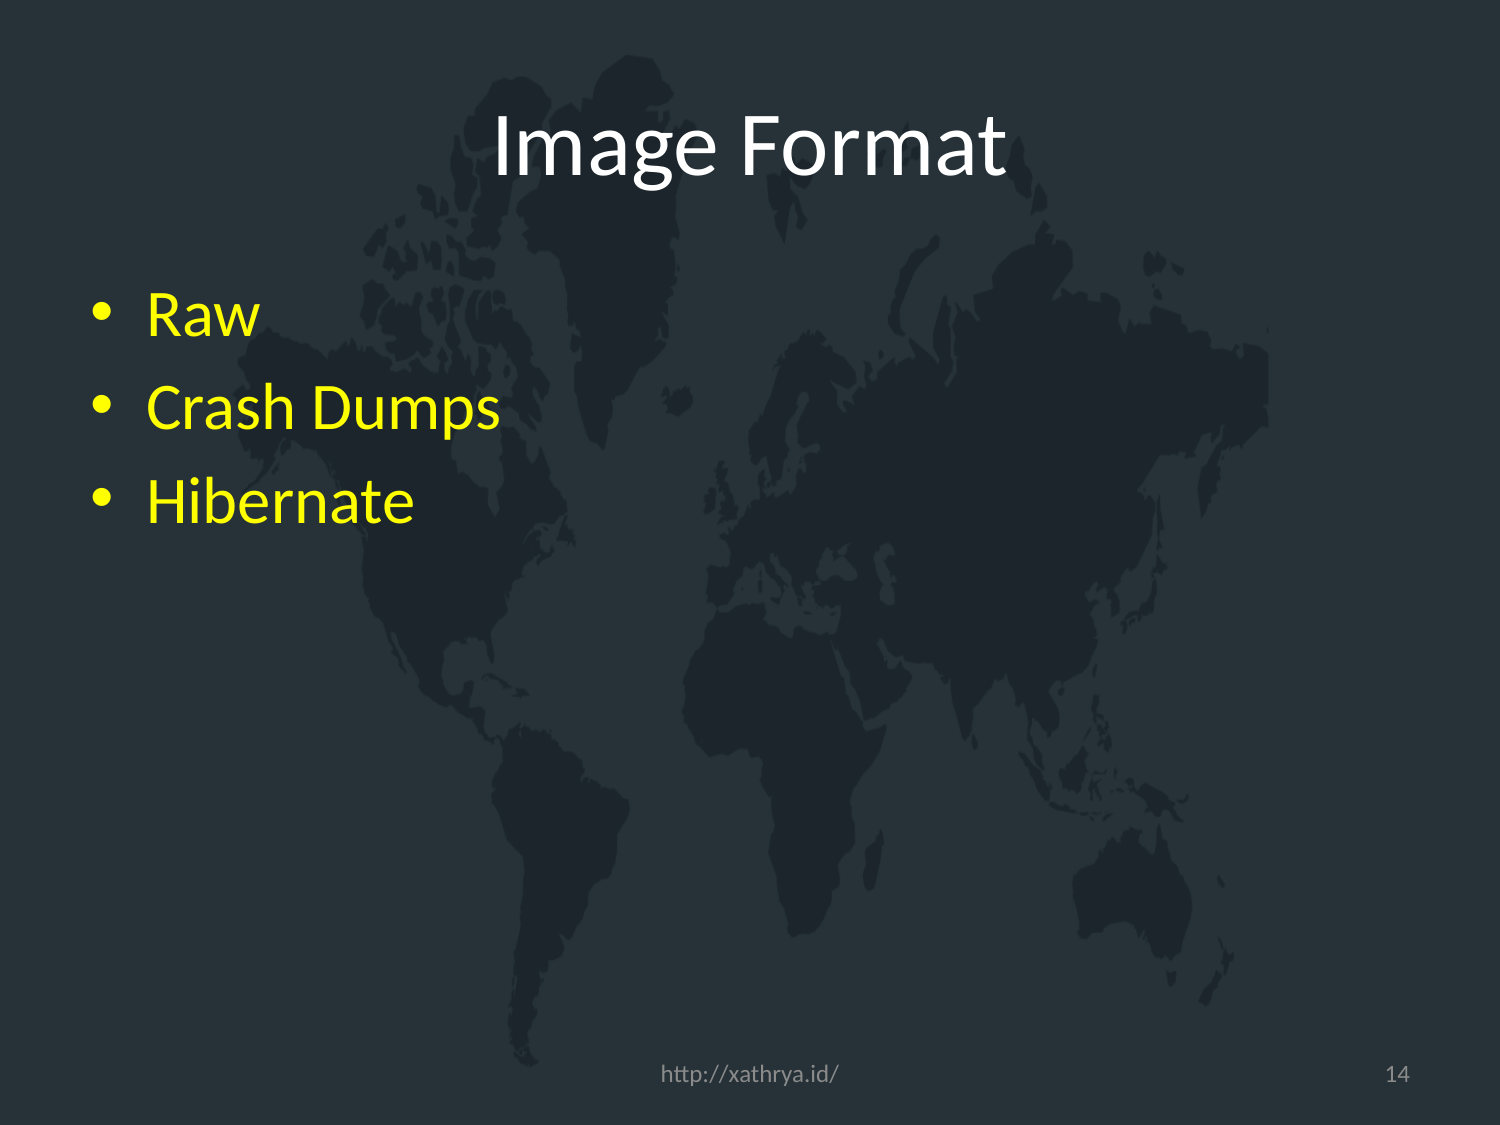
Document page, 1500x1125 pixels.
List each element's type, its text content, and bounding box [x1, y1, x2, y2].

picture [0, 0, 1500, 1125]
slide_number 14 [1074, 1042, 1425, 1103]
title Image Format [75, 45, 1425, 233]
footer http://xathrya.id/ [512, 1042, 988, 1103]
list Raw Crash Dumps Hibernate [75, 262, 1425, 1005]
